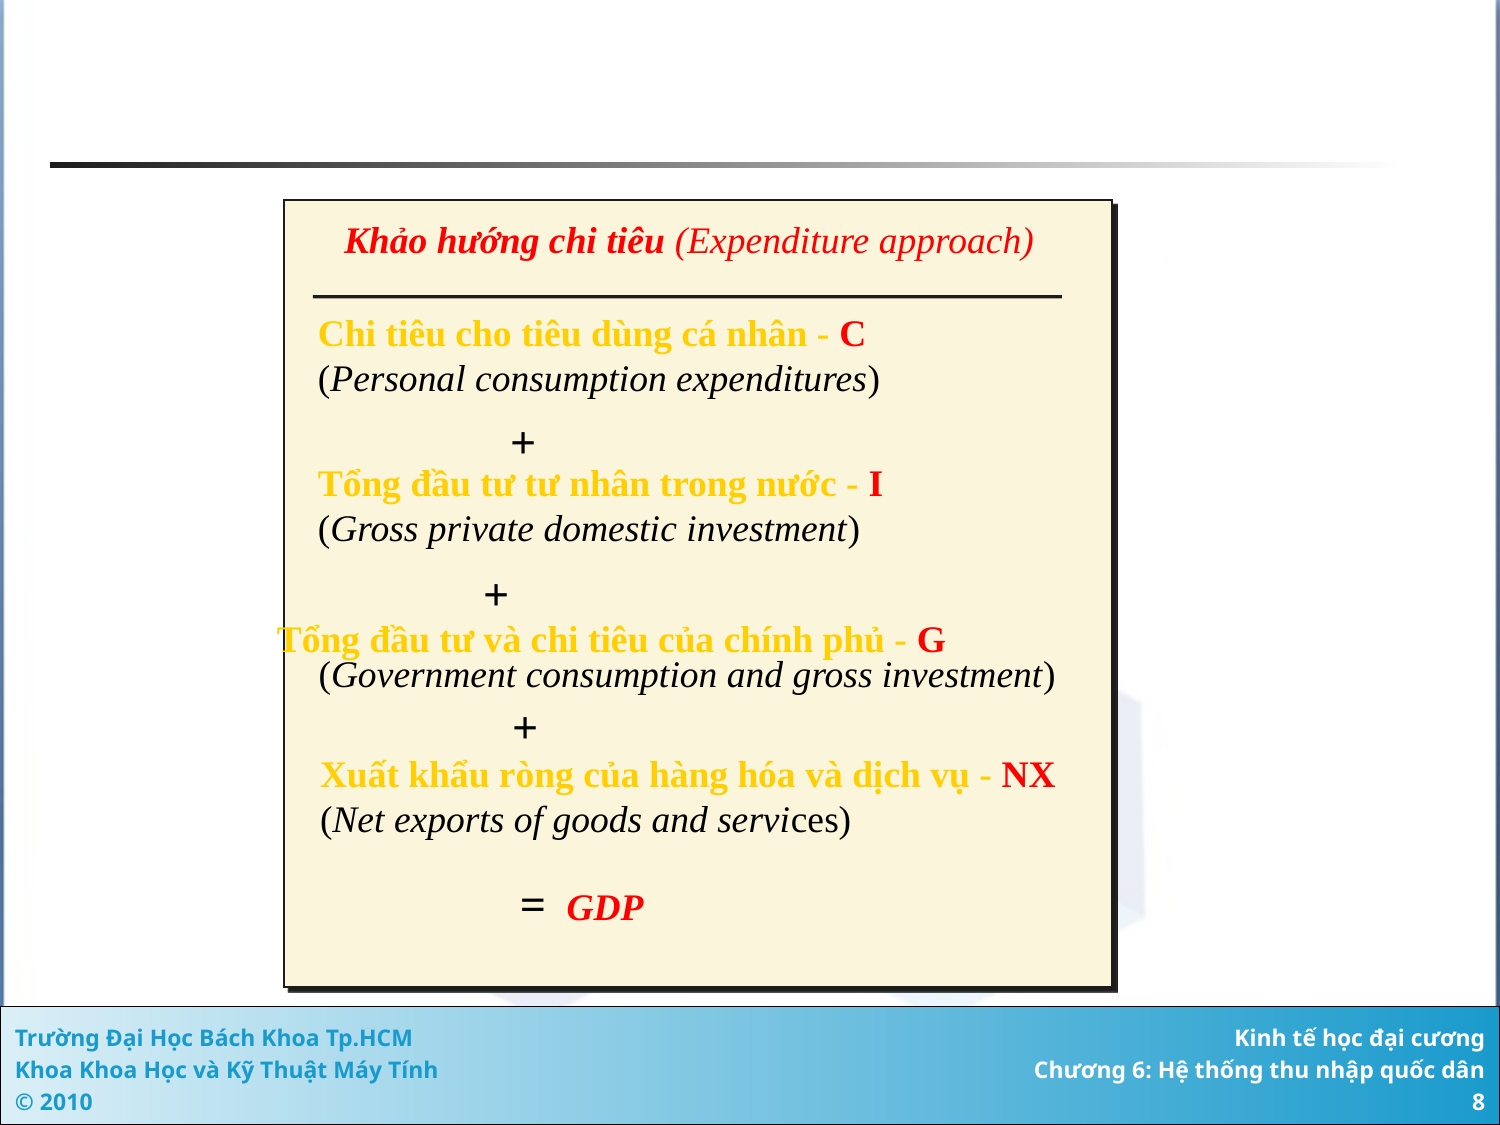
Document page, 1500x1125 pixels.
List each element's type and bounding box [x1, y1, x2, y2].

text_box [284, 199, 1113, 988]
picture [0, 0, 1500, 1006]
text_box [315, 412, 886, 551]
text_box [316, 697, 1069, 842]
text_box [316, 564, 1088, 696]
